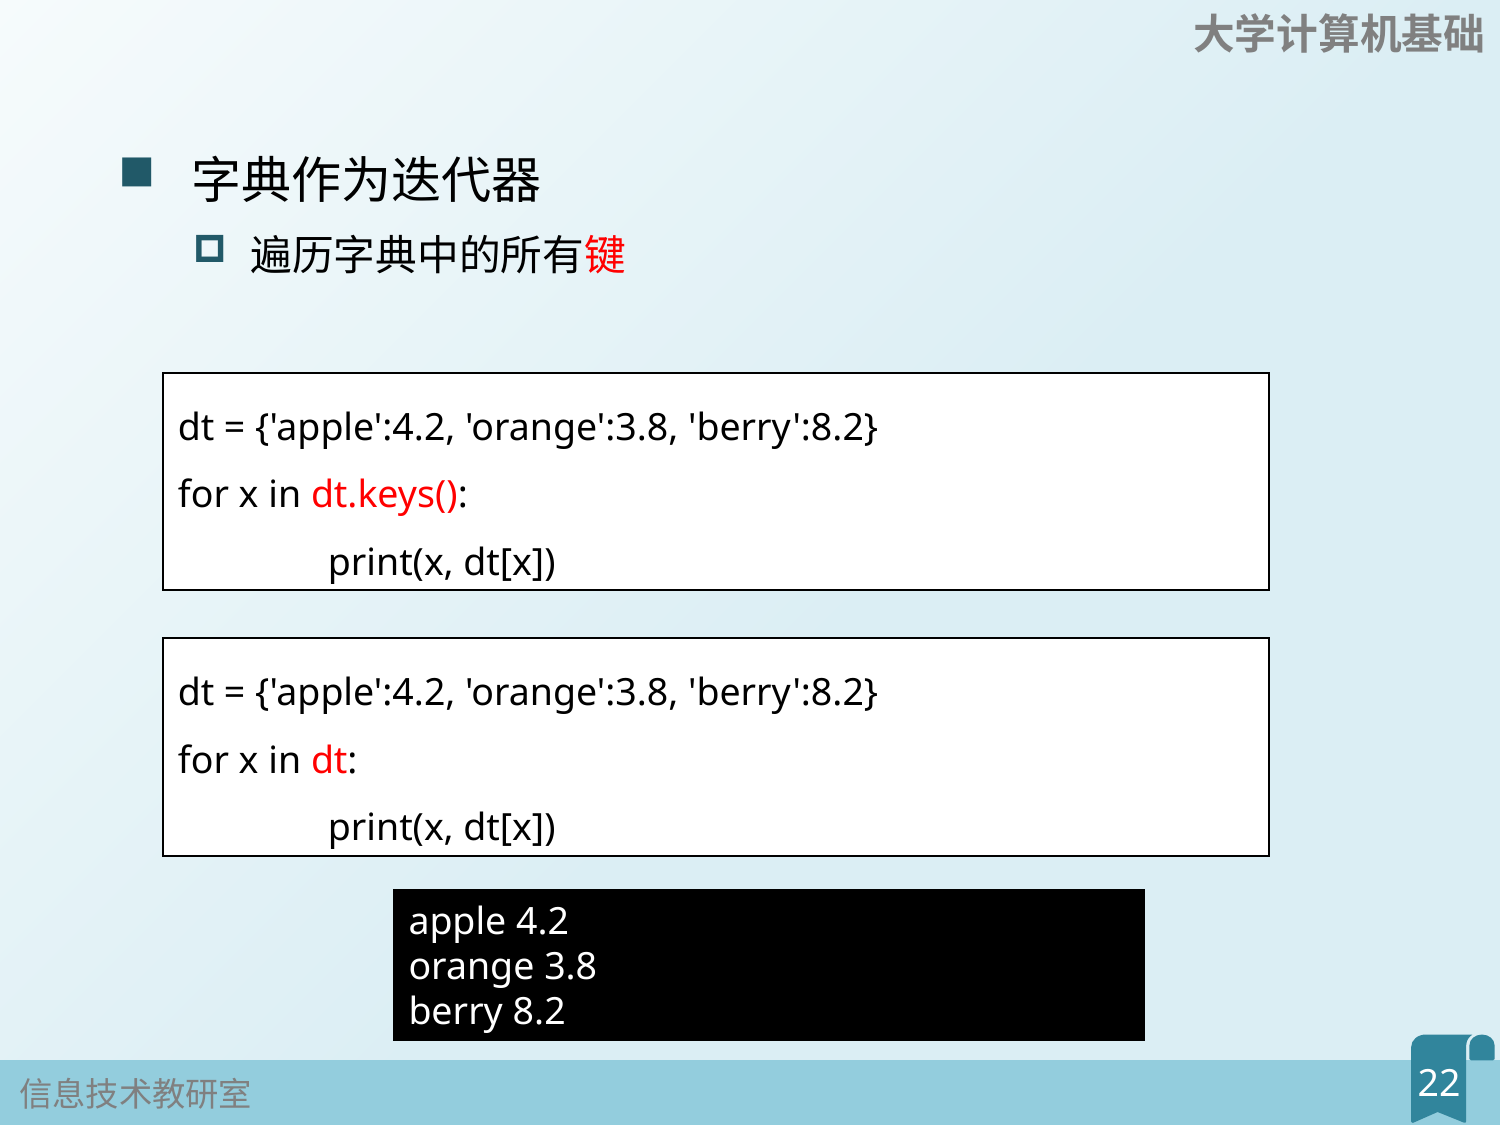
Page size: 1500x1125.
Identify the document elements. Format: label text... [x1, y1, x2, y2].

text_box apple 4.2 orange 3.8 berry 8.2 [393, 889, 1145, 1041]
text_box dt = {'apple':4.2, 'orange':3.8, 'berry':8.2} for x in dt: print(x, dt[x]) [162, 637, 1270, 857]
list 字典作为迭代器 遍历字典中的所有键 [103, 128, 1397, 325]
slide_number 22 [1386, 1051, 1493, 1112]
text_box dt = {'apple':4.2, 'orange':3.8, 'berry':8.2} for x in dt.keys(): print(x, dt[x]) [162, 372, 1270, 591]
